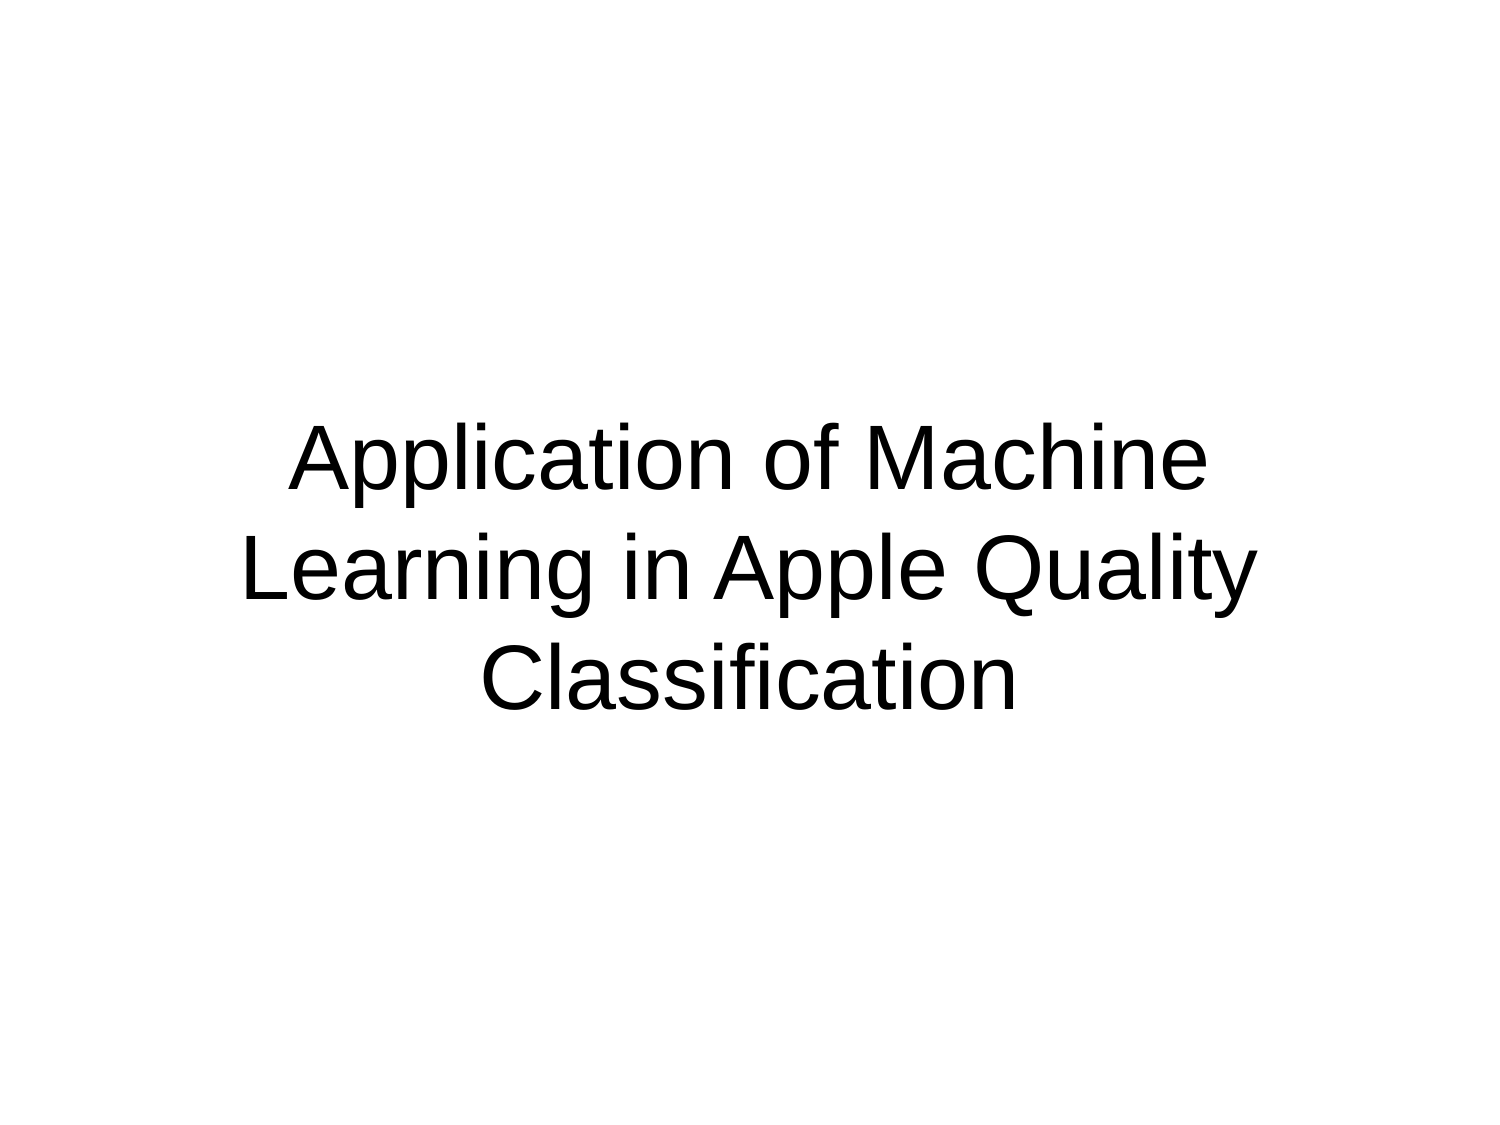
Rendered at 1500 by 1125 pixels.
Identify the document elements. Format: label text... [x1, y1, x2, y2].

title Application of Machine Learning in Apple Quality Classification [112, 441, 1388, 684]
